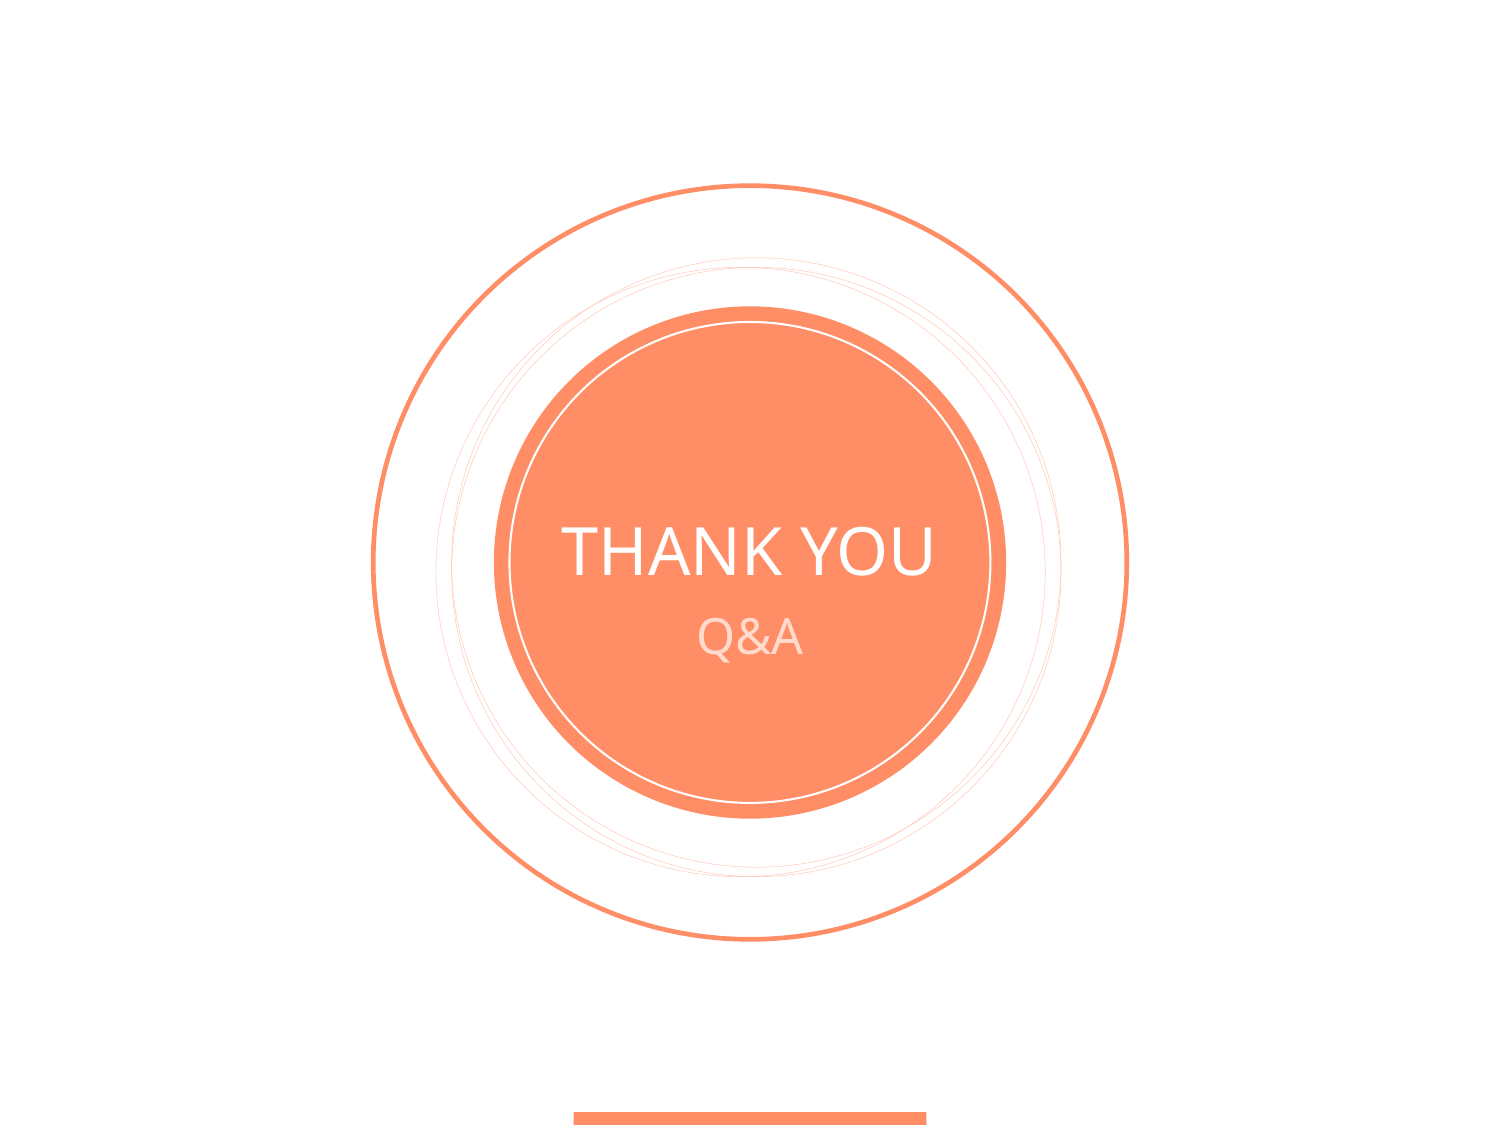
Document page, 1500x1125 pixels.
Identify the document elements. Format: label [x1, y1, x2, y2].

text_box [508, 320, 992, 804]
text_box [451, 592, 1061, 878]
text_box [573, 1111, 927, 1125]
text_box [545, 501, 955, 674]
text_box [450, 256, 1063, 869]
text_box [372, 184, 1128, 941]
text_box [434, 310, 734, 878]
